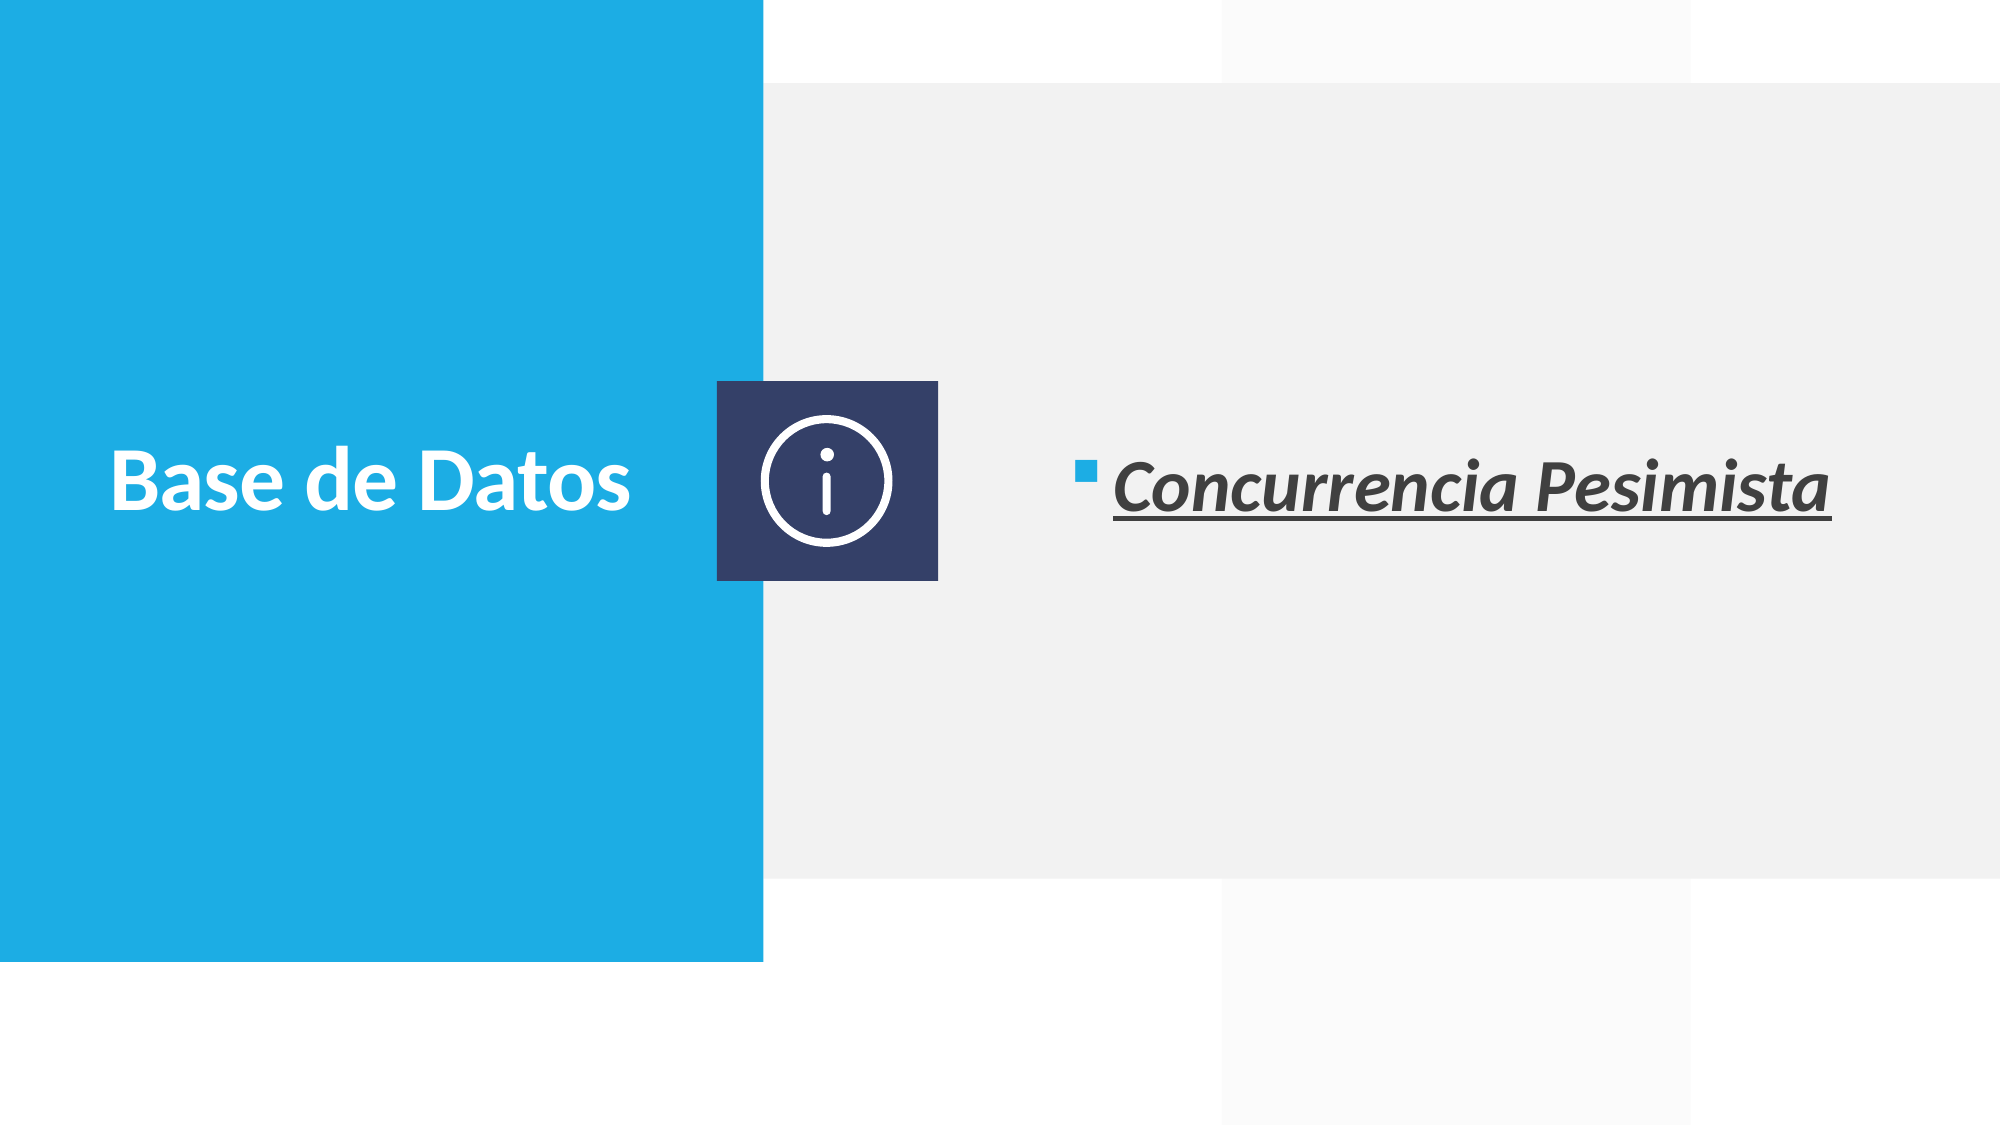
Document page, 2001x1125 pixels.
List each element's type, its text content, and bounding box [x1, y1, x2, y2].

list Concurrencia Pesimista [1069, 154, 1833, 808]
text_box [760, 414, 893, 548]
title Base de Datos [94, 309, 683, 653]
